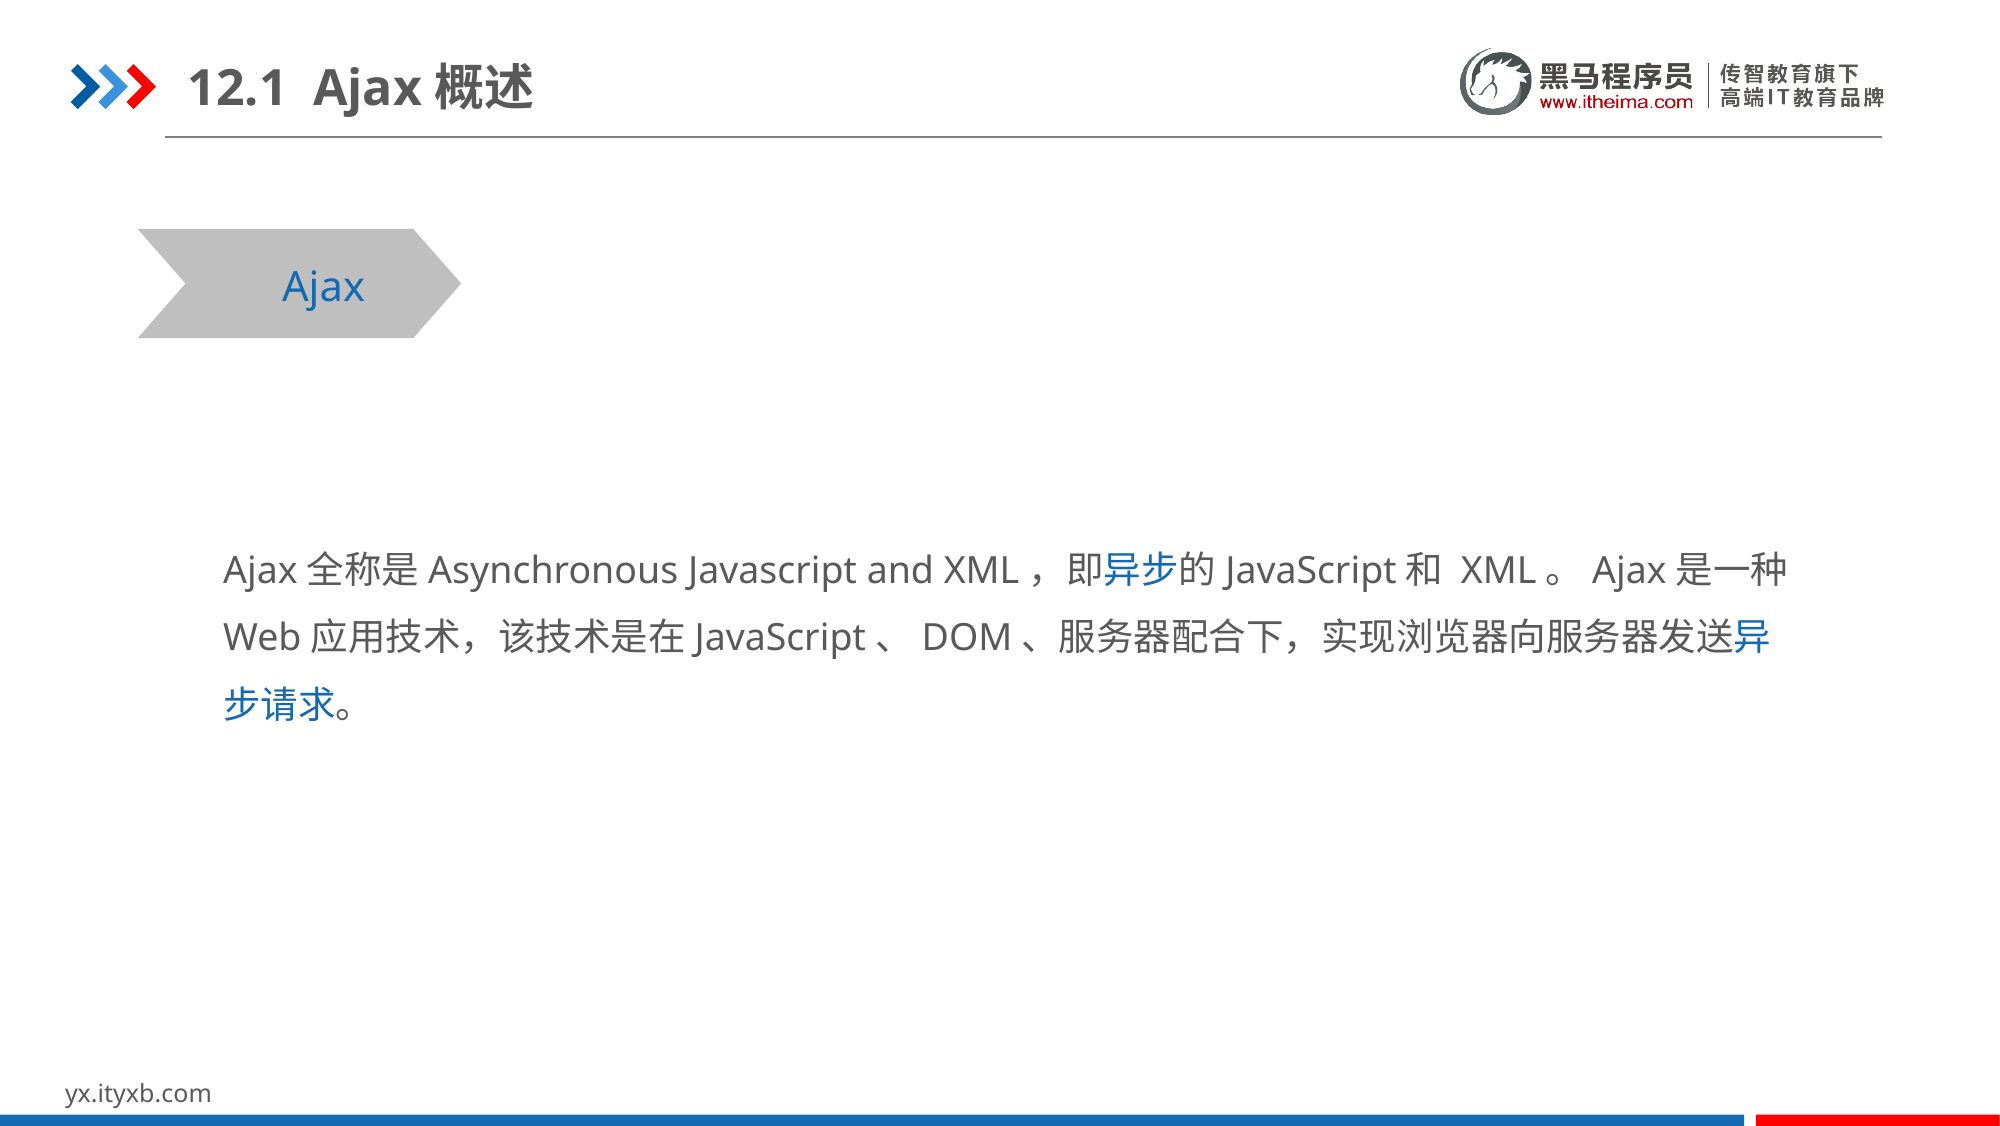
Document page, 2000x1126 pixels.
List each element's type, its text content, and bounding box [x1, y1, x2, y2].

text_box Ajax全称是Asynchronous Javascript and XML，即异步的JavaScript和 XML。Ajax是一种Web应用技术，该技术是在JavaScript、DOM、服务器配合下，实现浏览器向服务器发送异步请求。 [208, 515, 1815, 894]
text_box 12.1 Ajax概述 [187, 43, 827, 127]
picture [1460, 48, 1887, 115]
text_box Ajax [267, 251, 381, 317]
text_box [137, 228, 462, 339]
